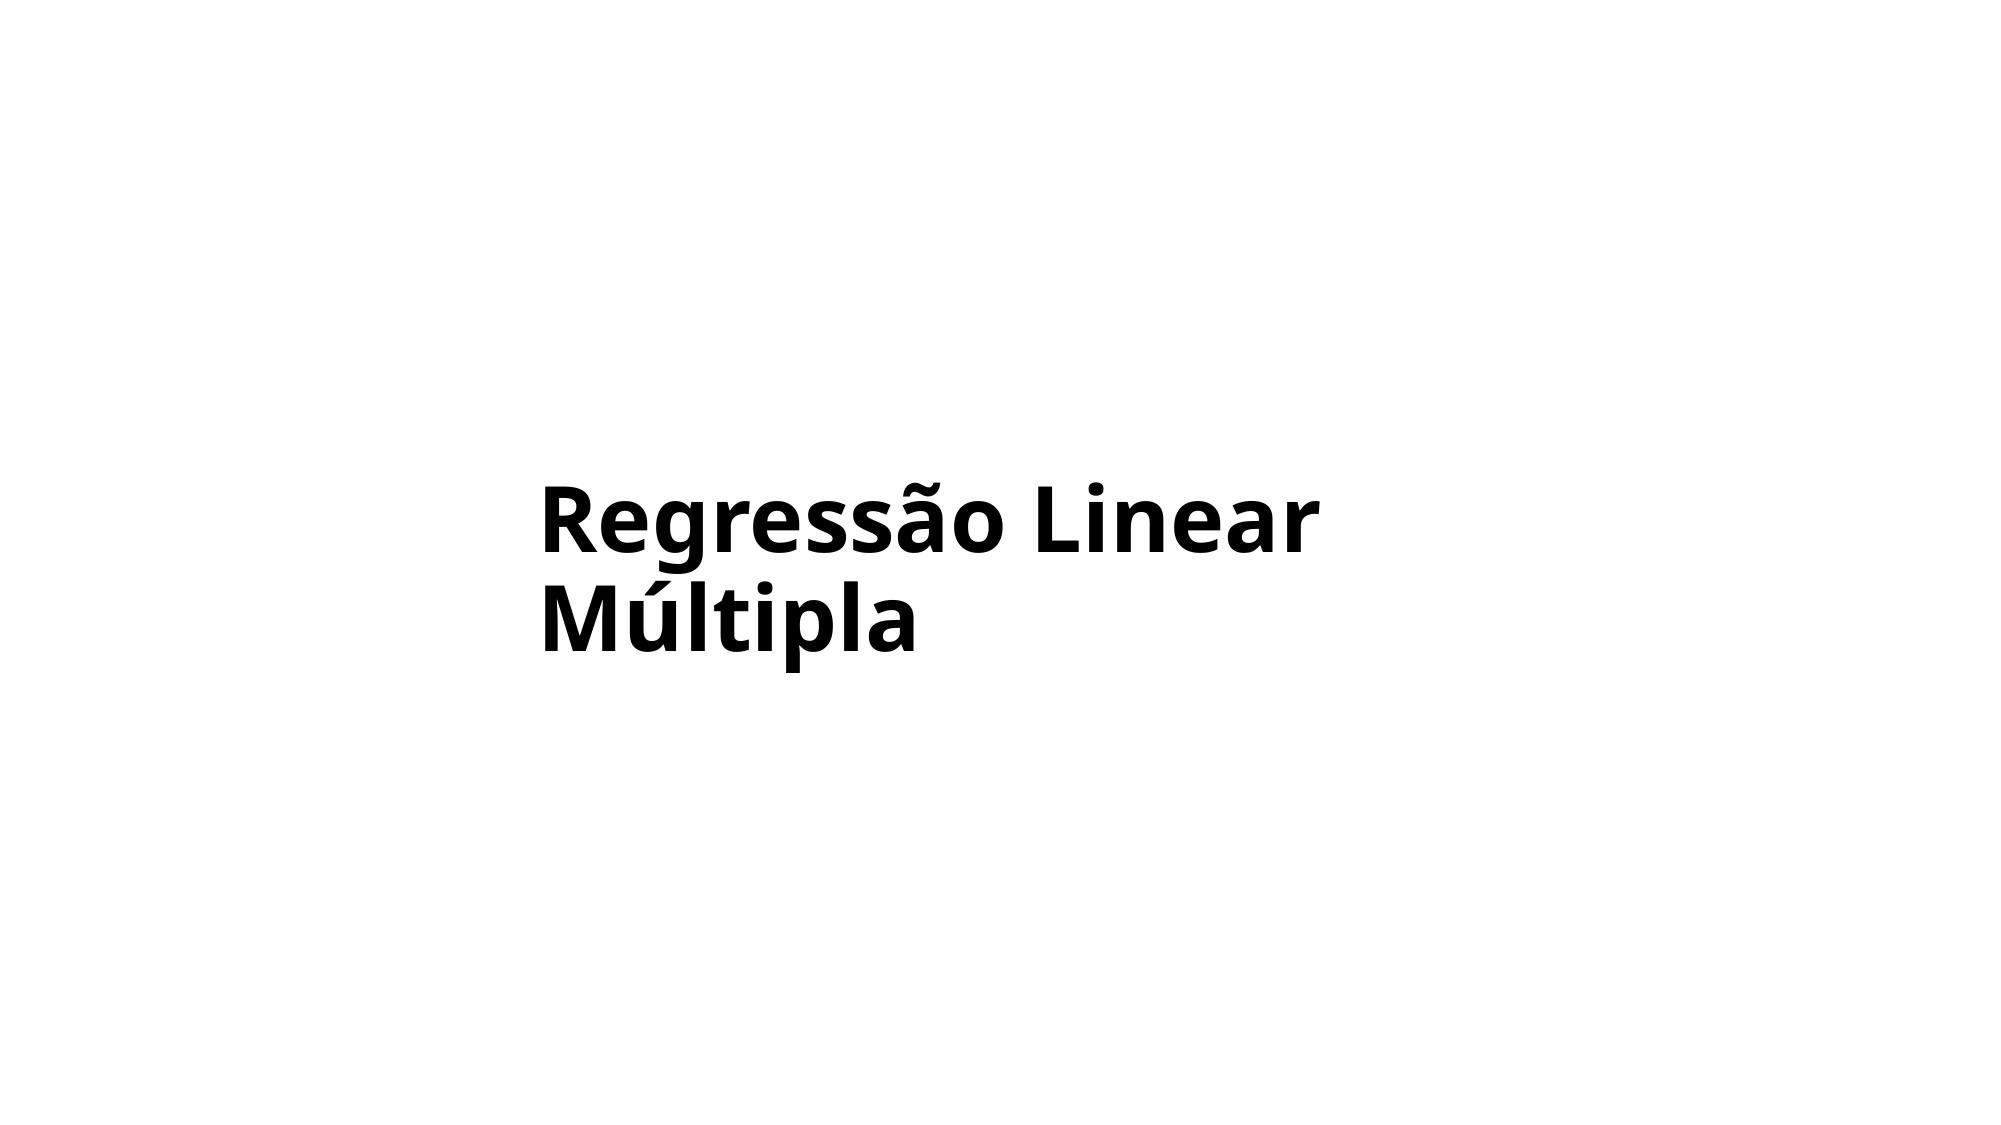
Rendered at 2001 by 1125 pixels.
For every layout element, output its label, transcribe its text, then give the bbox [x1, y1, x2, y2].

text_box Regressão Linear Múltipla [522, 463, 1580, 681]
